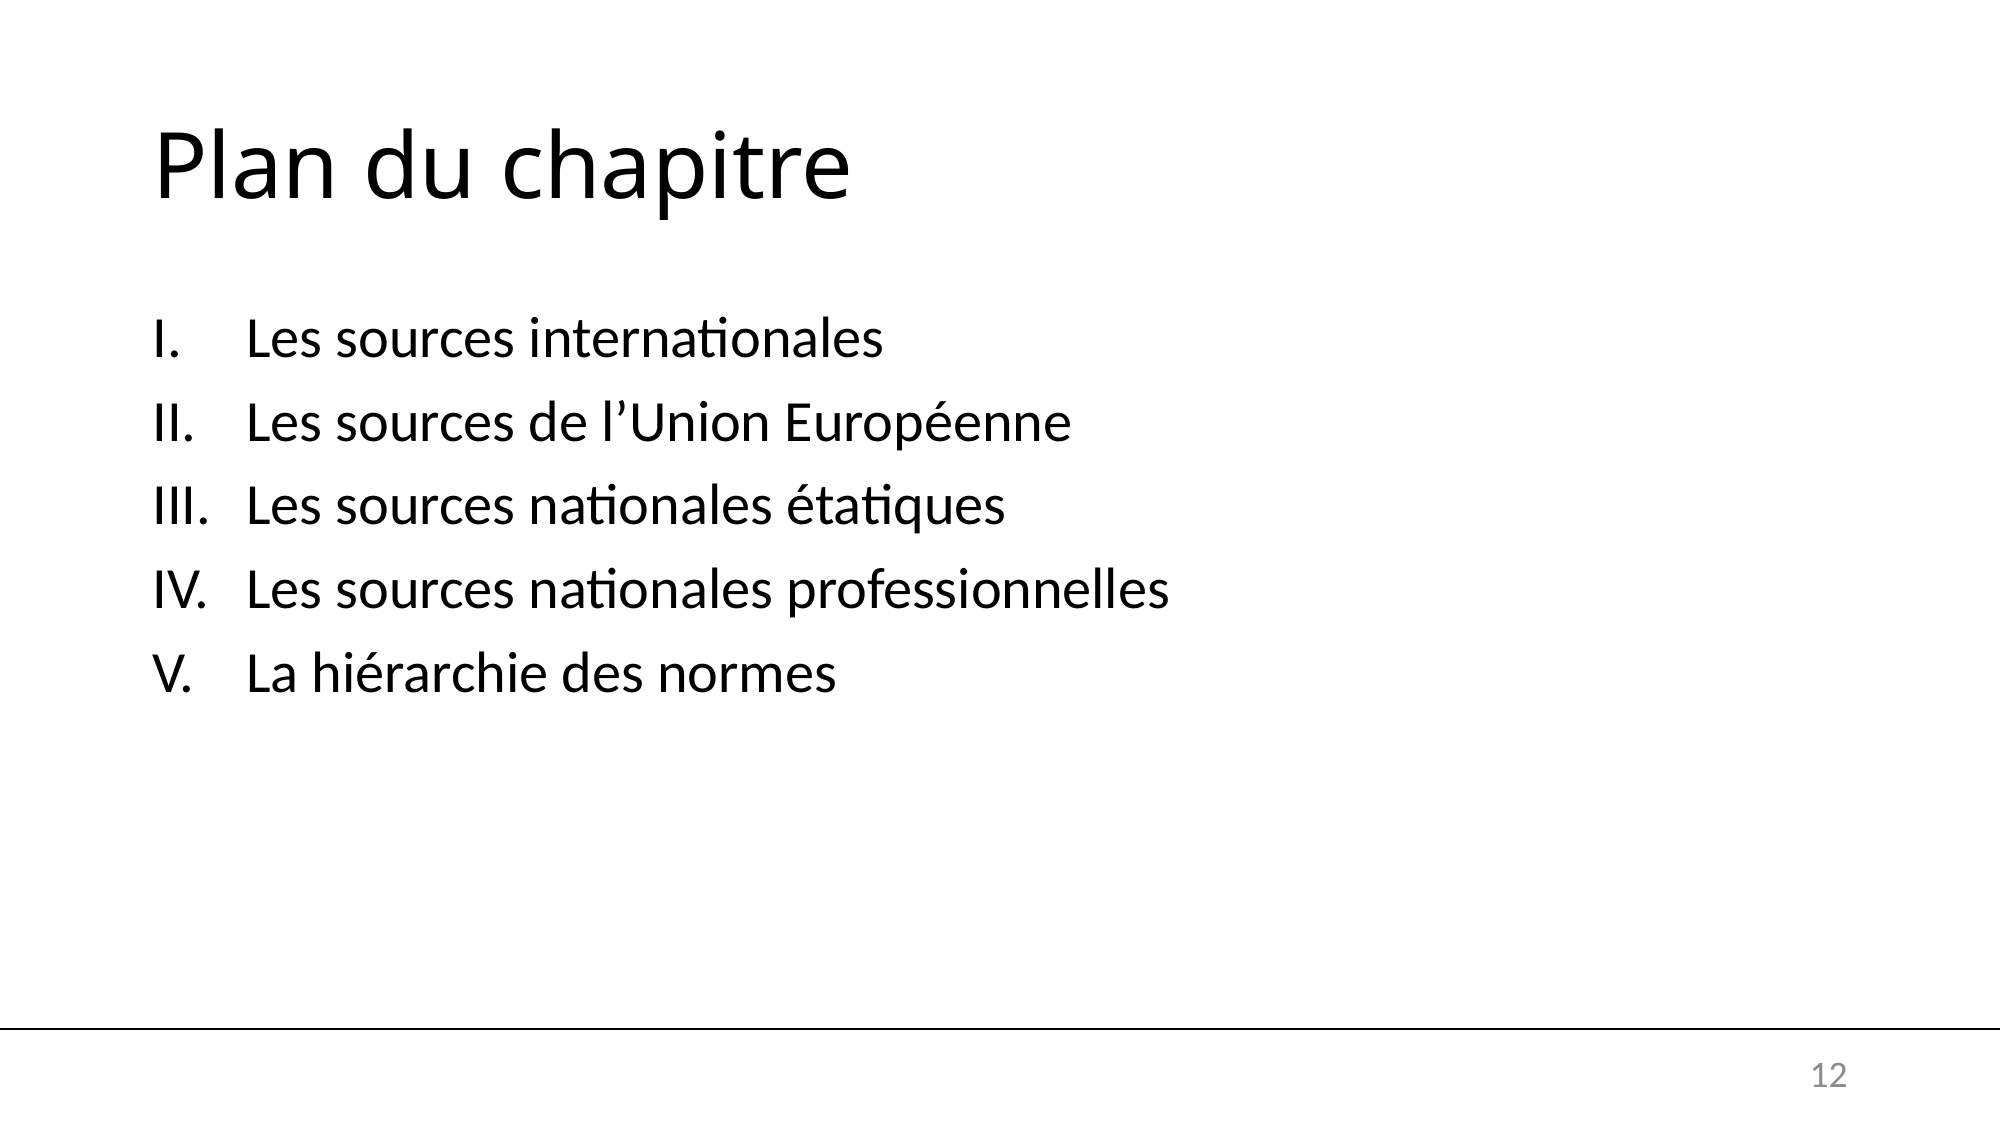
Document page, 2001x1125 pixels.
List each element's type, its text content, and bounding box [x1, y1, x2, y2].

list Les sources internationales Les sources de l’Union Européenne Les sources nationales étatiques Les sources nationales professionnelles La hiérarchie des normes [137, 299, 1863, 1014]
slide_number 12 [1412, 1042, 1863, 1103]
title Plan du chapitre [137, 59, 1863, 278]
